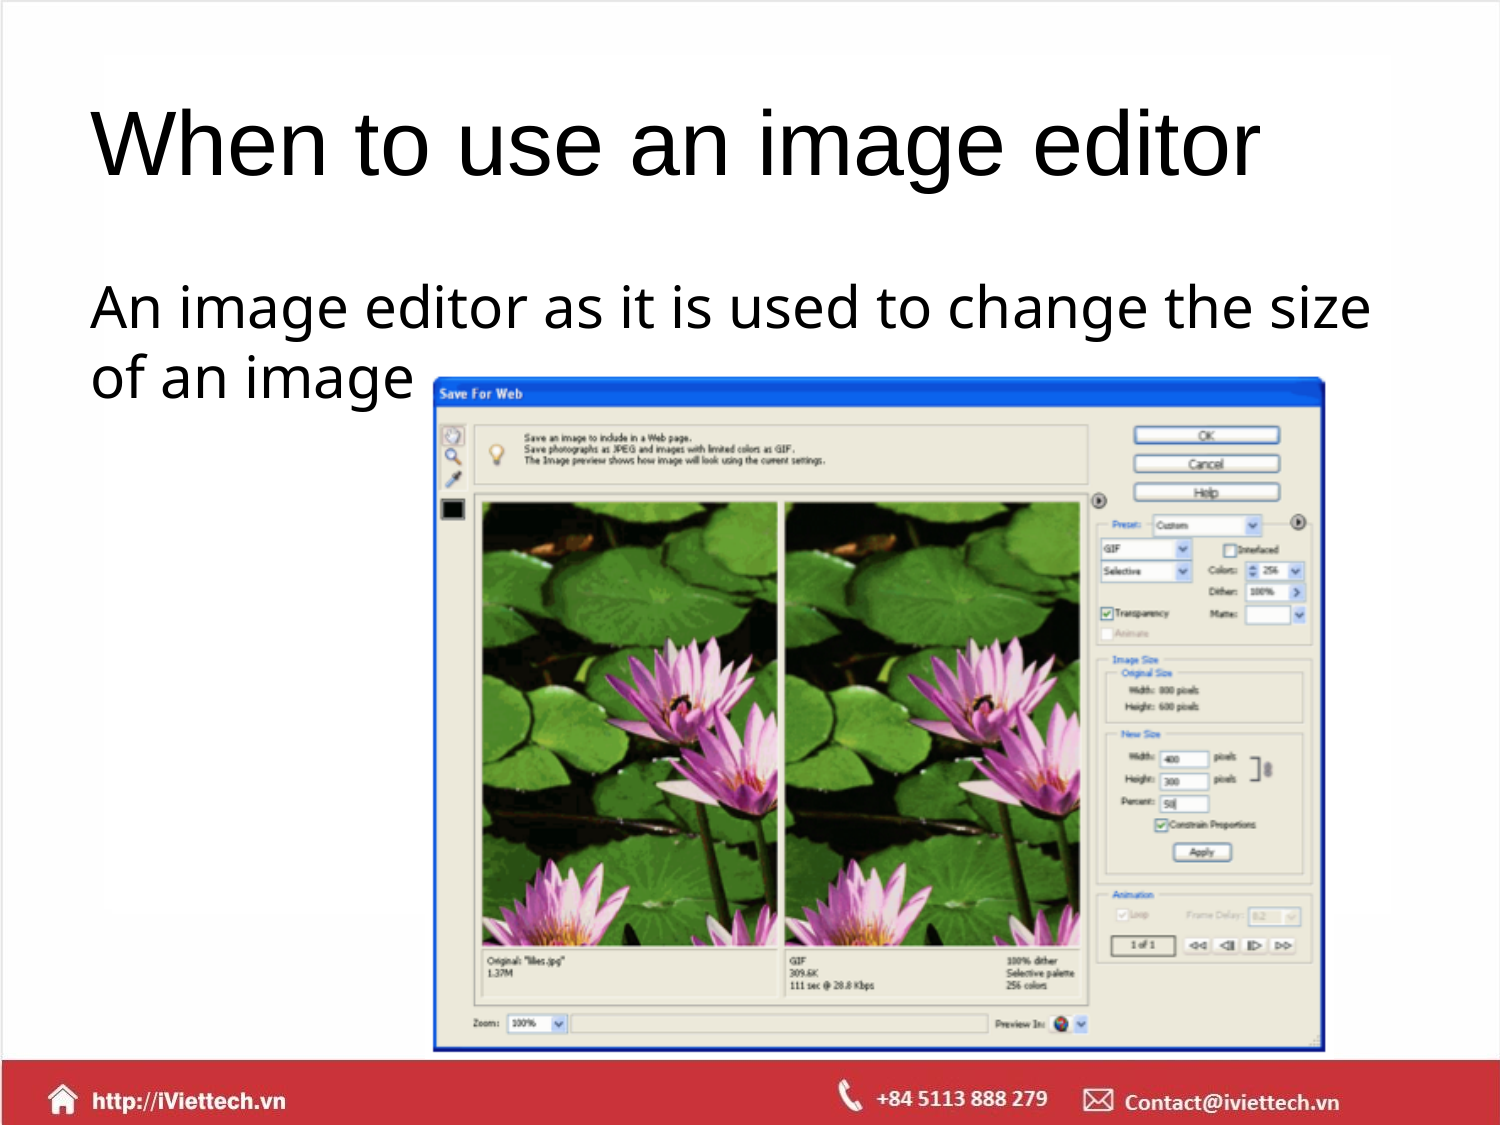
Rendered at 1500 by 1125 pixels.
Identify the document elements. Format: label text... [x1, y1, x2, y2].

title When to use an image editor [75, 45, 1425, 233]
list An image editor as it is used to change the size of an image [75, 262, 1425, 1005]
picture [0, 0, 1500, 1125]
